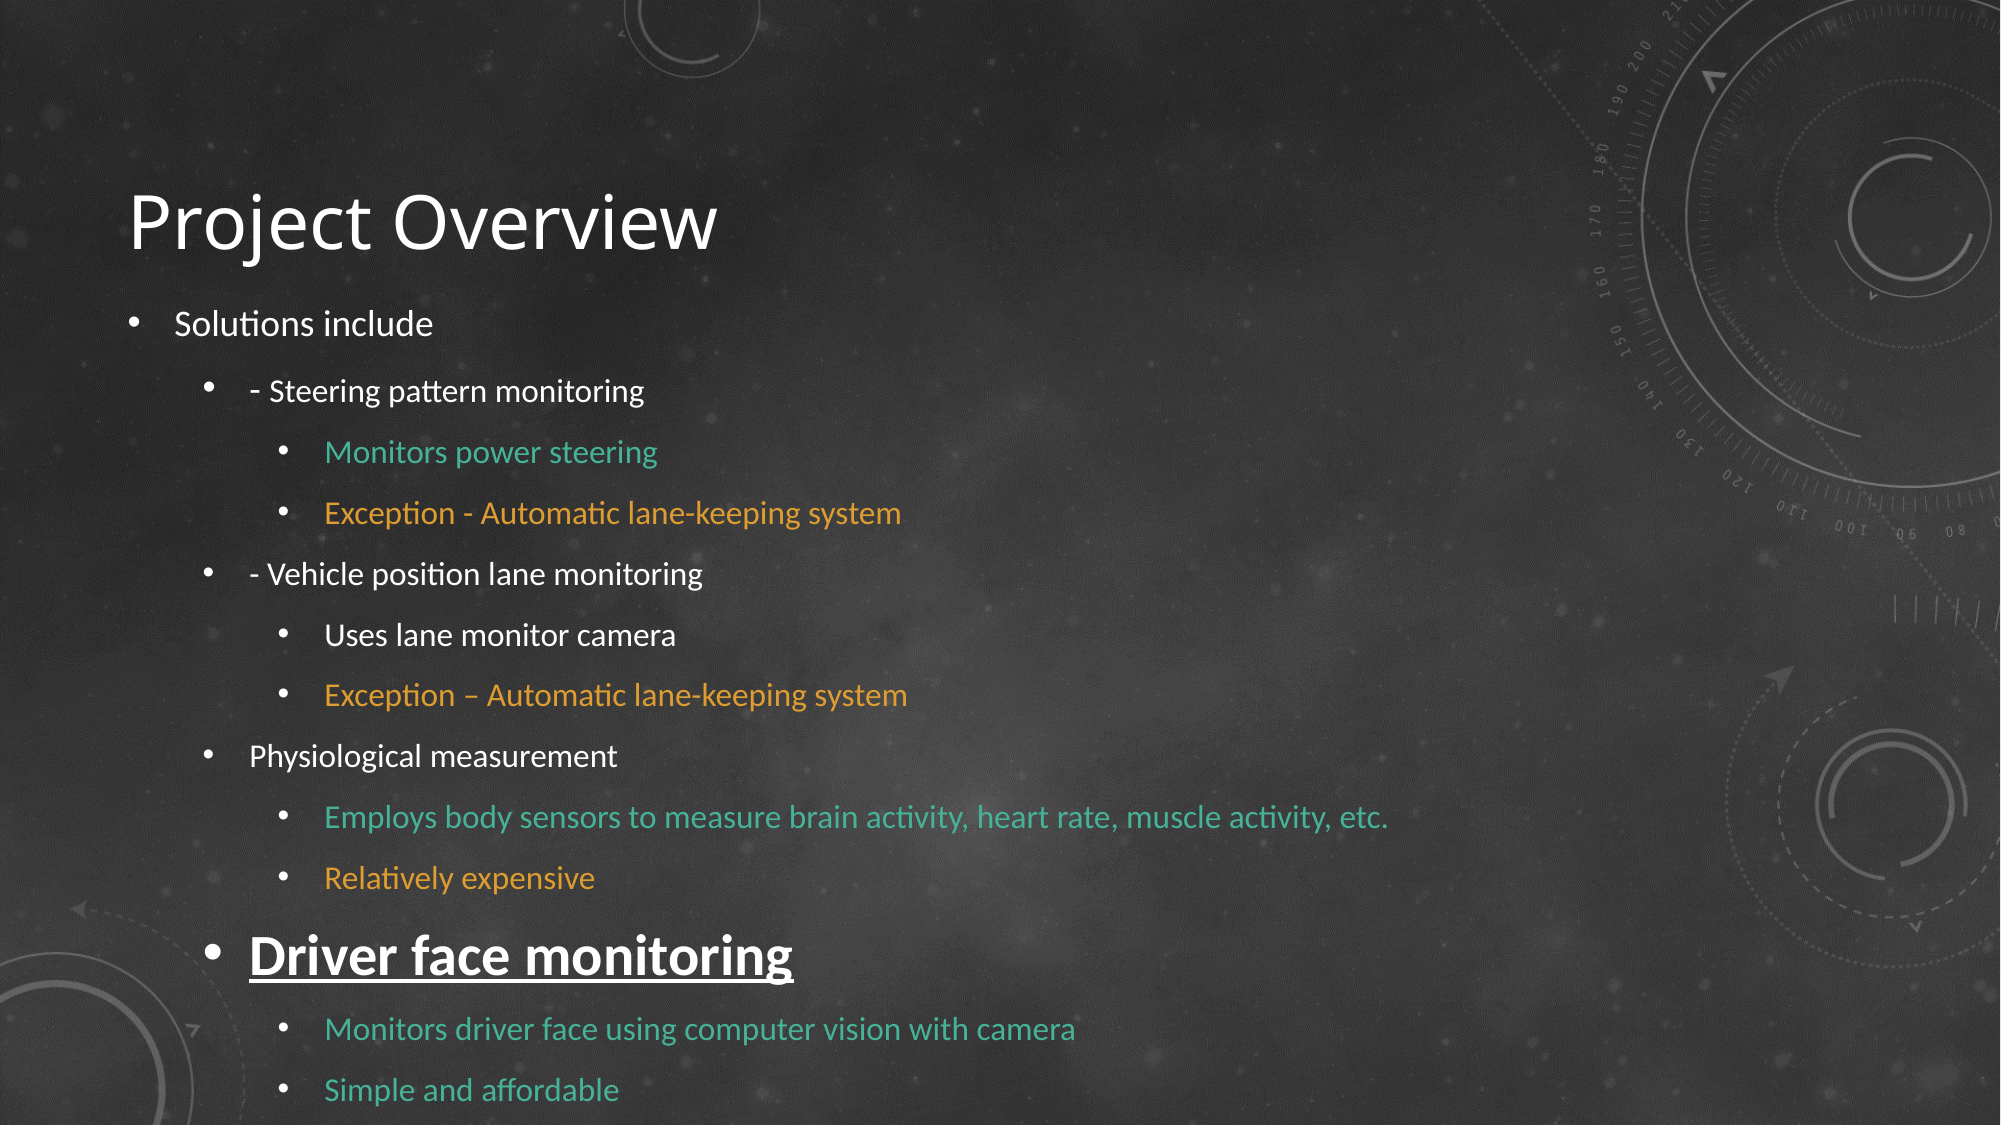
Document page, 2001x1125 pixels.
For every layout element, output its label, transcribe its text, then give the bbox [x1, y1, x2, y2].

title Project Overview [112, 99, 1775, 291]
list Solutions include - Steering pattern monitoring Monitors power steering Exception - Automatic lane-keeping system - Vehicle position lane monitoring Uses lane monitor camera Exception – Automatic lane-keeping system Physiological measurement Employs body sensors to measure brain activity, heart rate, muscle activity, etc. Relatively expensive Driver face monitoring Monitors driver face using computer vision with camera Simple and affordable [112, 291, 1775, 1110]
picture [0, 0, 2001, 1125]
